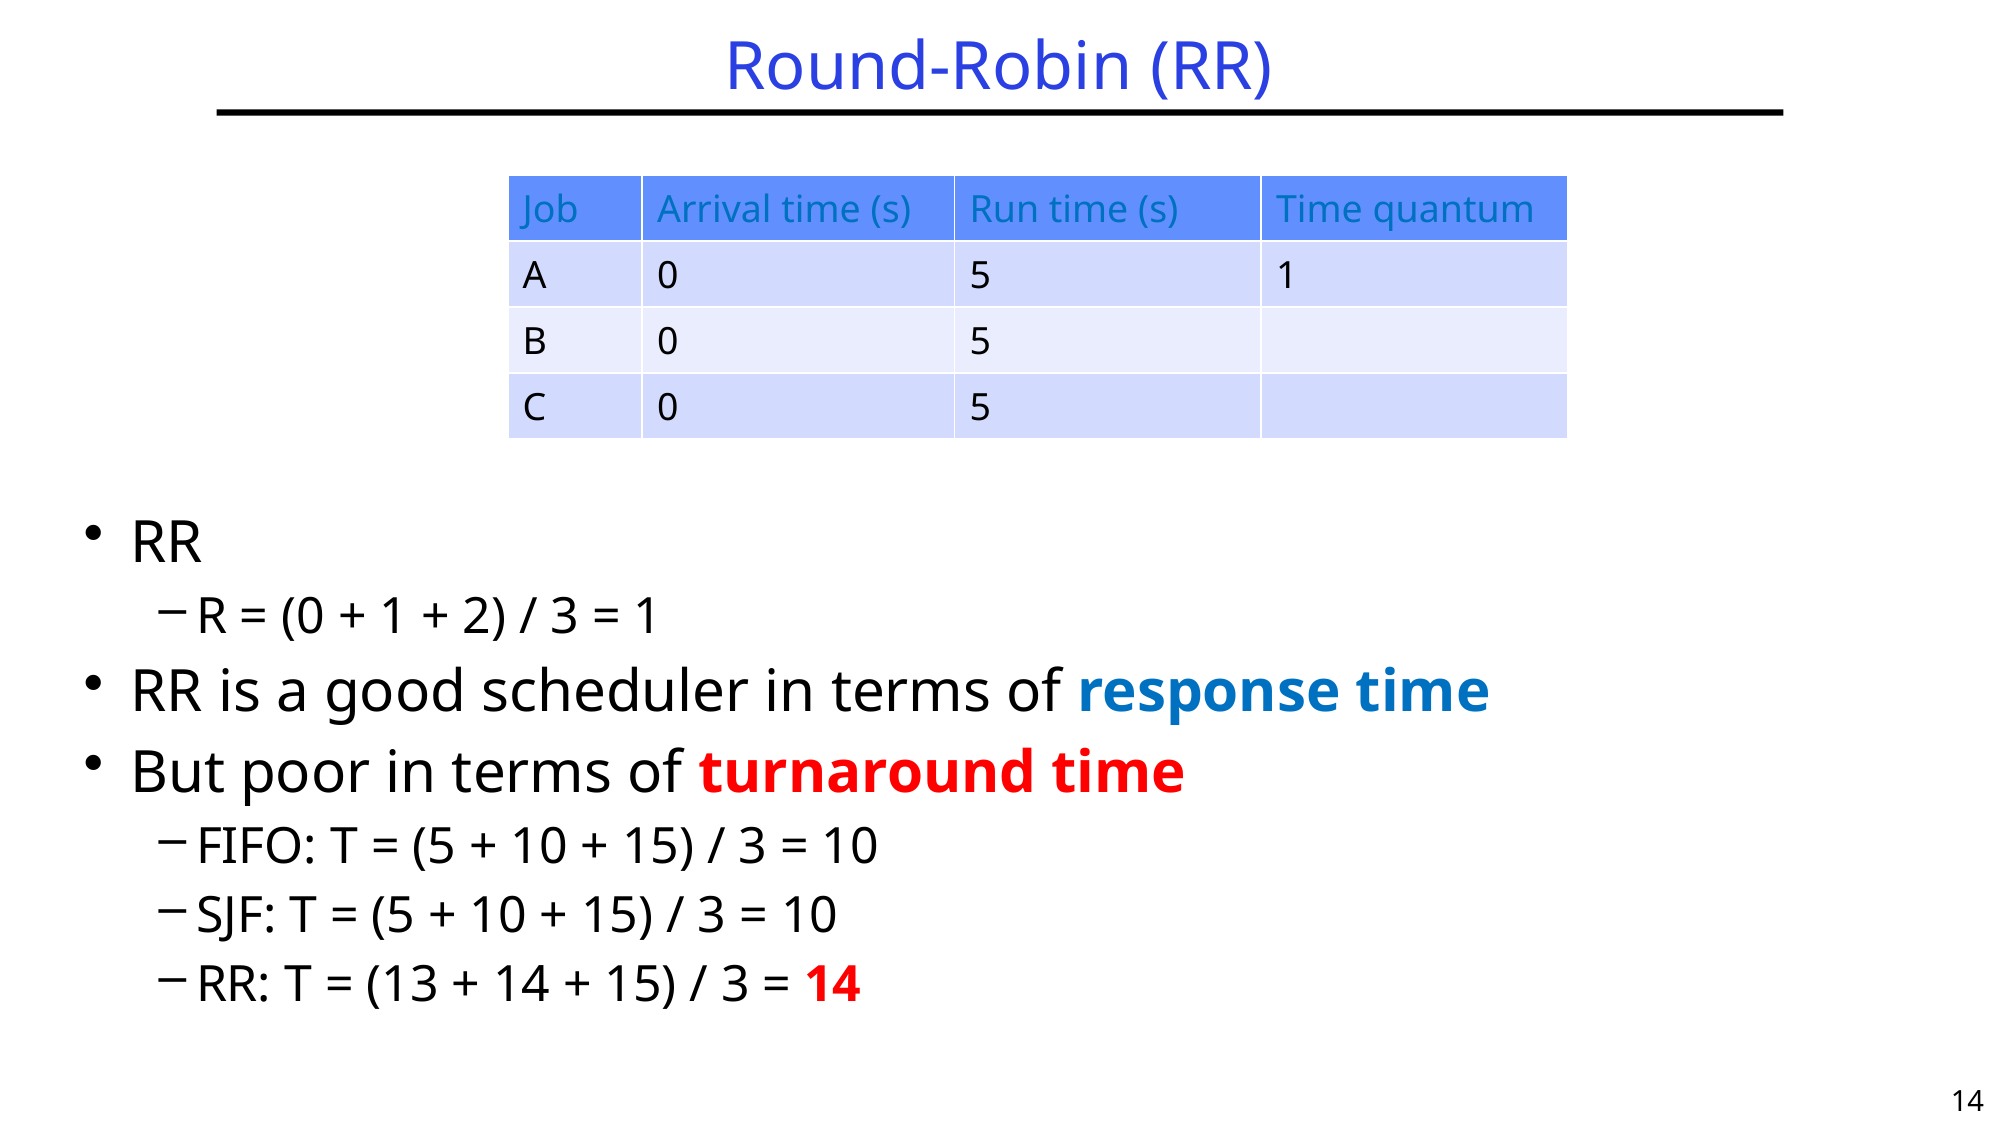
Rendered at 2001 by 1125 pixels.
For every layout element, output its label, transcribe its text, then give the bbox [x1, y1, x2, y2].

table_cell 0 [643, 242, 954, 306]
table_cell A [509, 242, 641, 306]
list RR R = (0 + 1 + 2) / 3 = 1 RR is a good scheduler in terms of response time But poor in terms of turnaround time FIFO: T = (5 + 10 + 15) / 3 = 10 SJF: T = (5 + 10 + 15) / 3 = 10 RR: T = (13 + 14 + 15) / 3 = 14 [68, 176, 1929, 1075]
table_cell [1262, 374, 1567, 438]
table_cell 1 [1262, 242, 1567, 306]
table_header Time quantum [1262, 176, 1567, 240]
table_cell C [509, 374, 641, 438]
table_cell 0 [643, 374, 954, 438]
table_cell 5 [955, 374, 1260, 438]
table_cell [1262, 308, 1567, 372]
table_header Arrival time (s) [643, 176, 954, 240]
table_cell 5 [955, 308, 1260, 372]
title Round-Robin (RR) [68, 25, 1929, 113]
table_header Job [509, 176, 641, 240]
table_cell 5 [955, 242, 1260, 306]
table_cell 0 [643, 308, 954, 372]
table_header Run time (s) [955, 176, 1260, 240]
table_cell B [509, 308, 641, 372]
